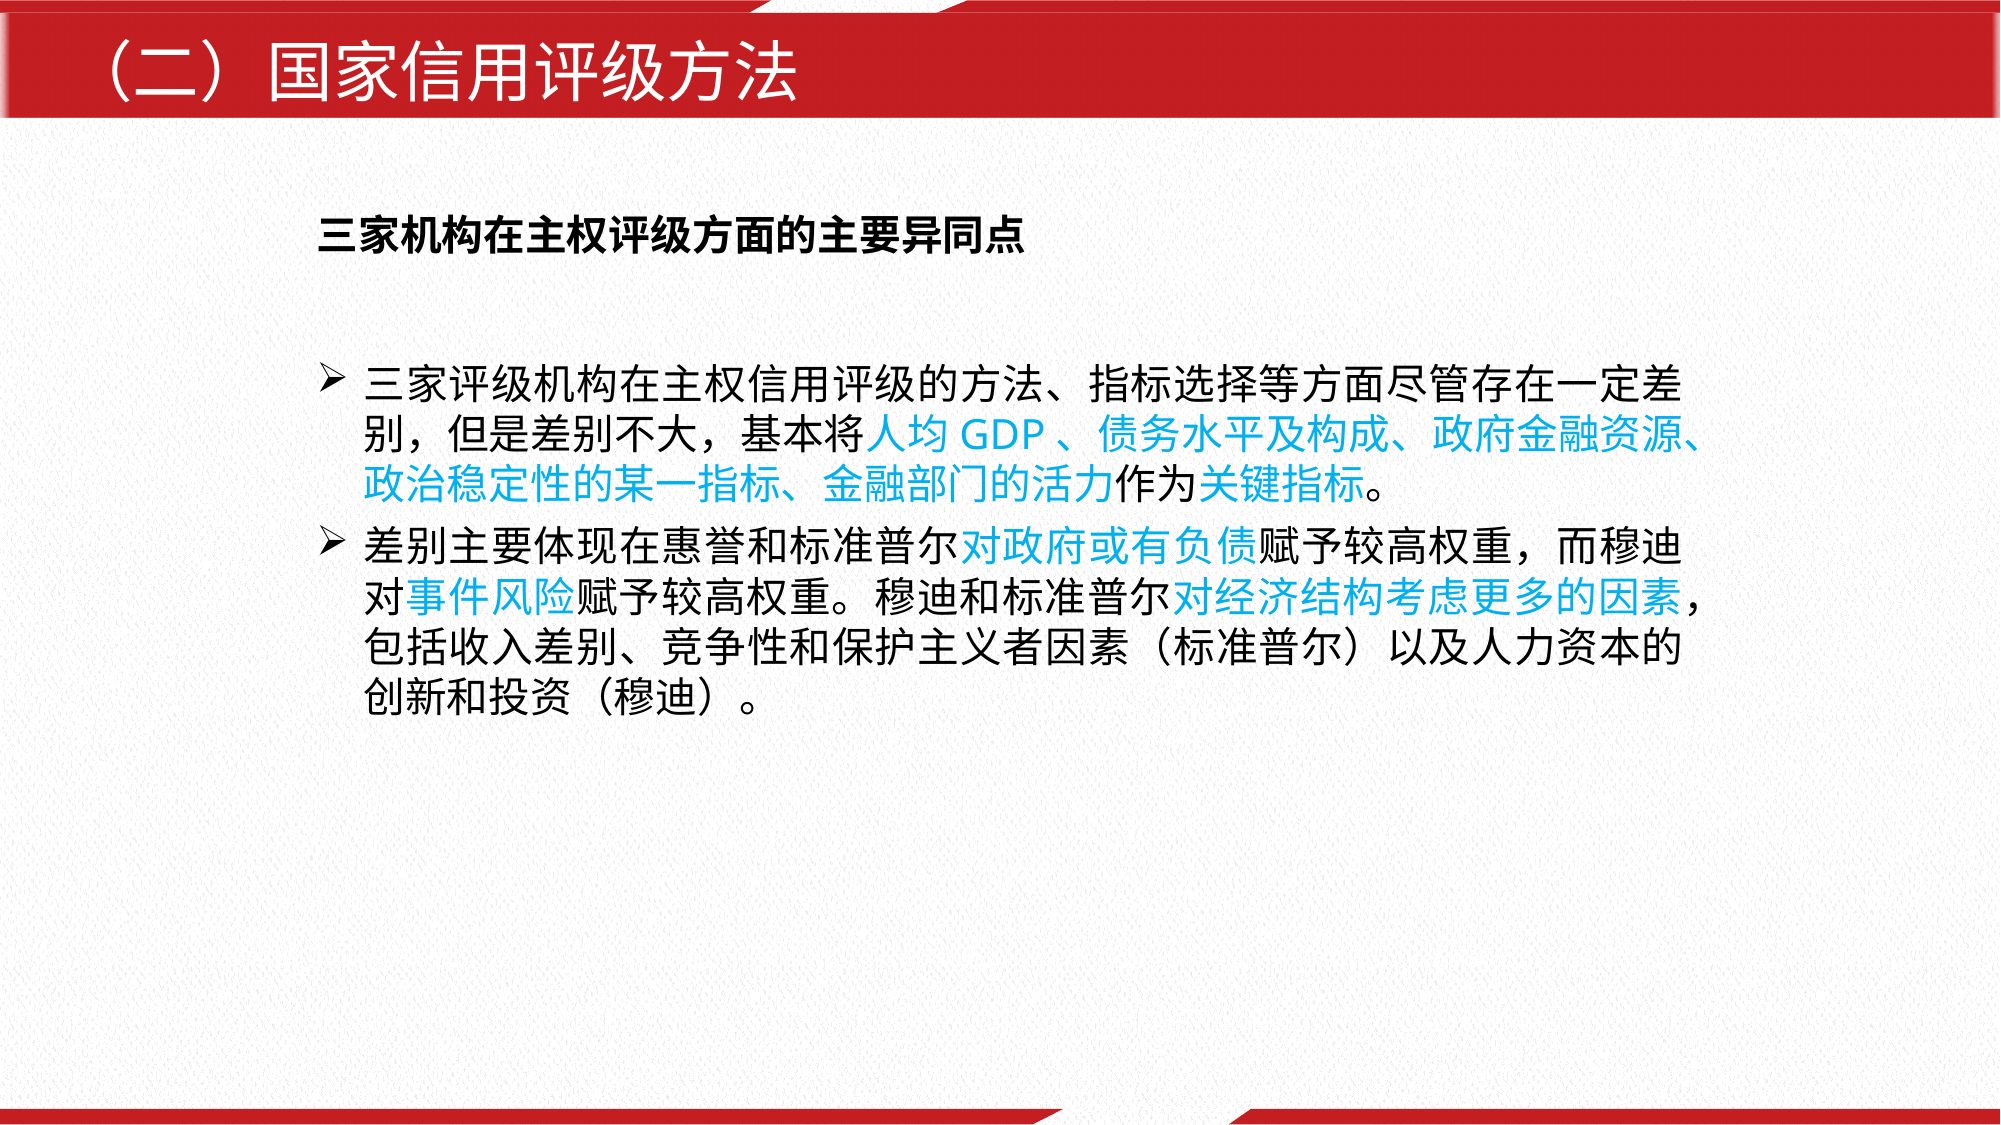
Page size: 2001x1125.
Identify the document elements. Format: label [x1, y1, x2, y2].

picture [0, 12, 2000, 118]
text_box [0, 0, 2000, 12]
text_box [0, 118, 2000, 1125]
